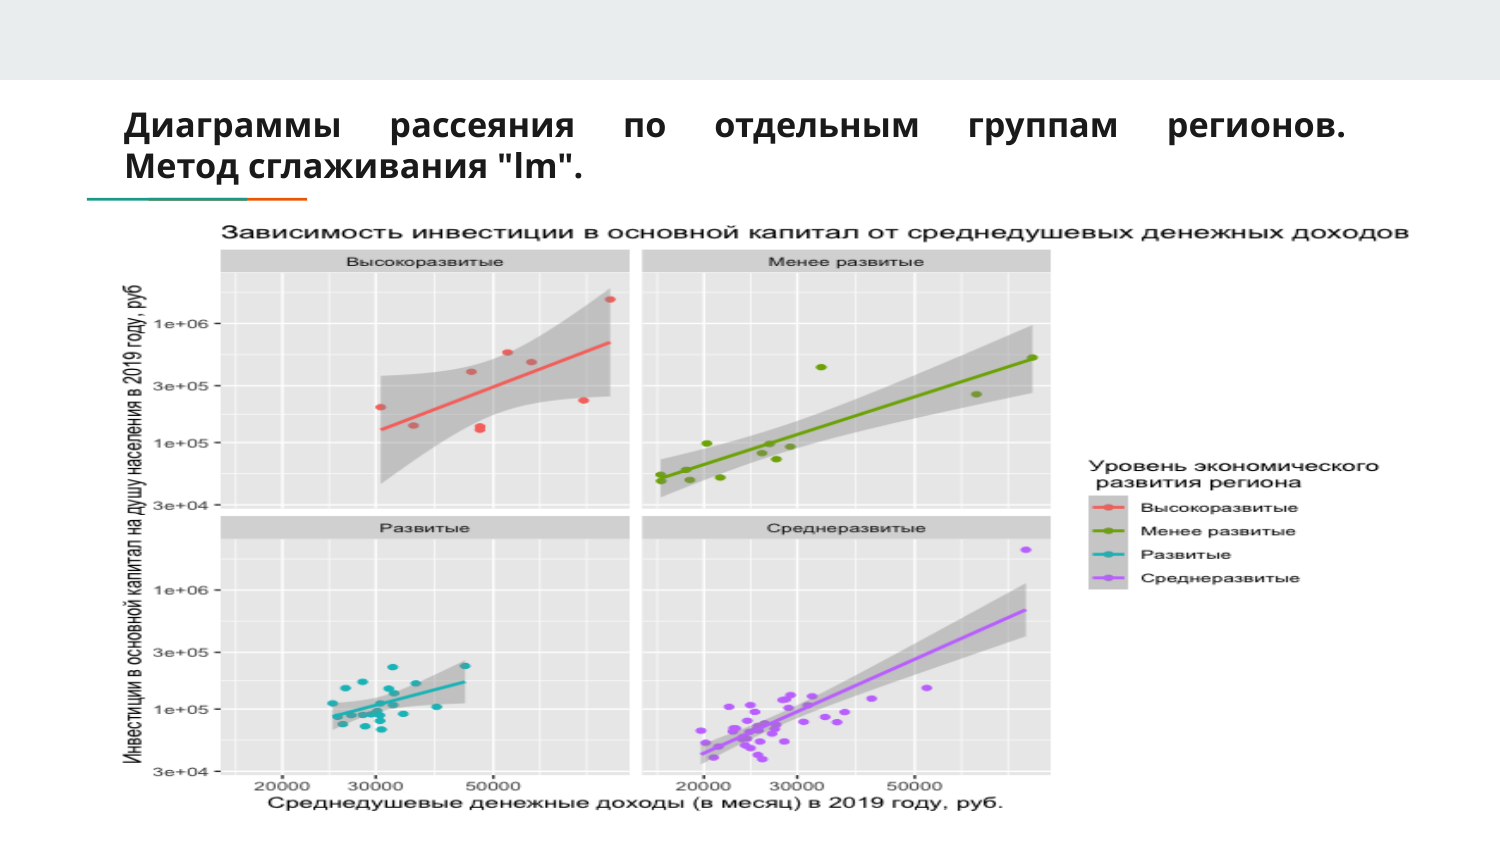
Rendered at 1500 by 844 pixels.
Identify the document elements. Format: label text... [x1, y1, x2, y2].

title Диаграммы рассеяния по отдельным группам регионов. Метод сглаживания "lm". [109, 88, 1409, 177]
picture [111, 217, 1412, 819]
